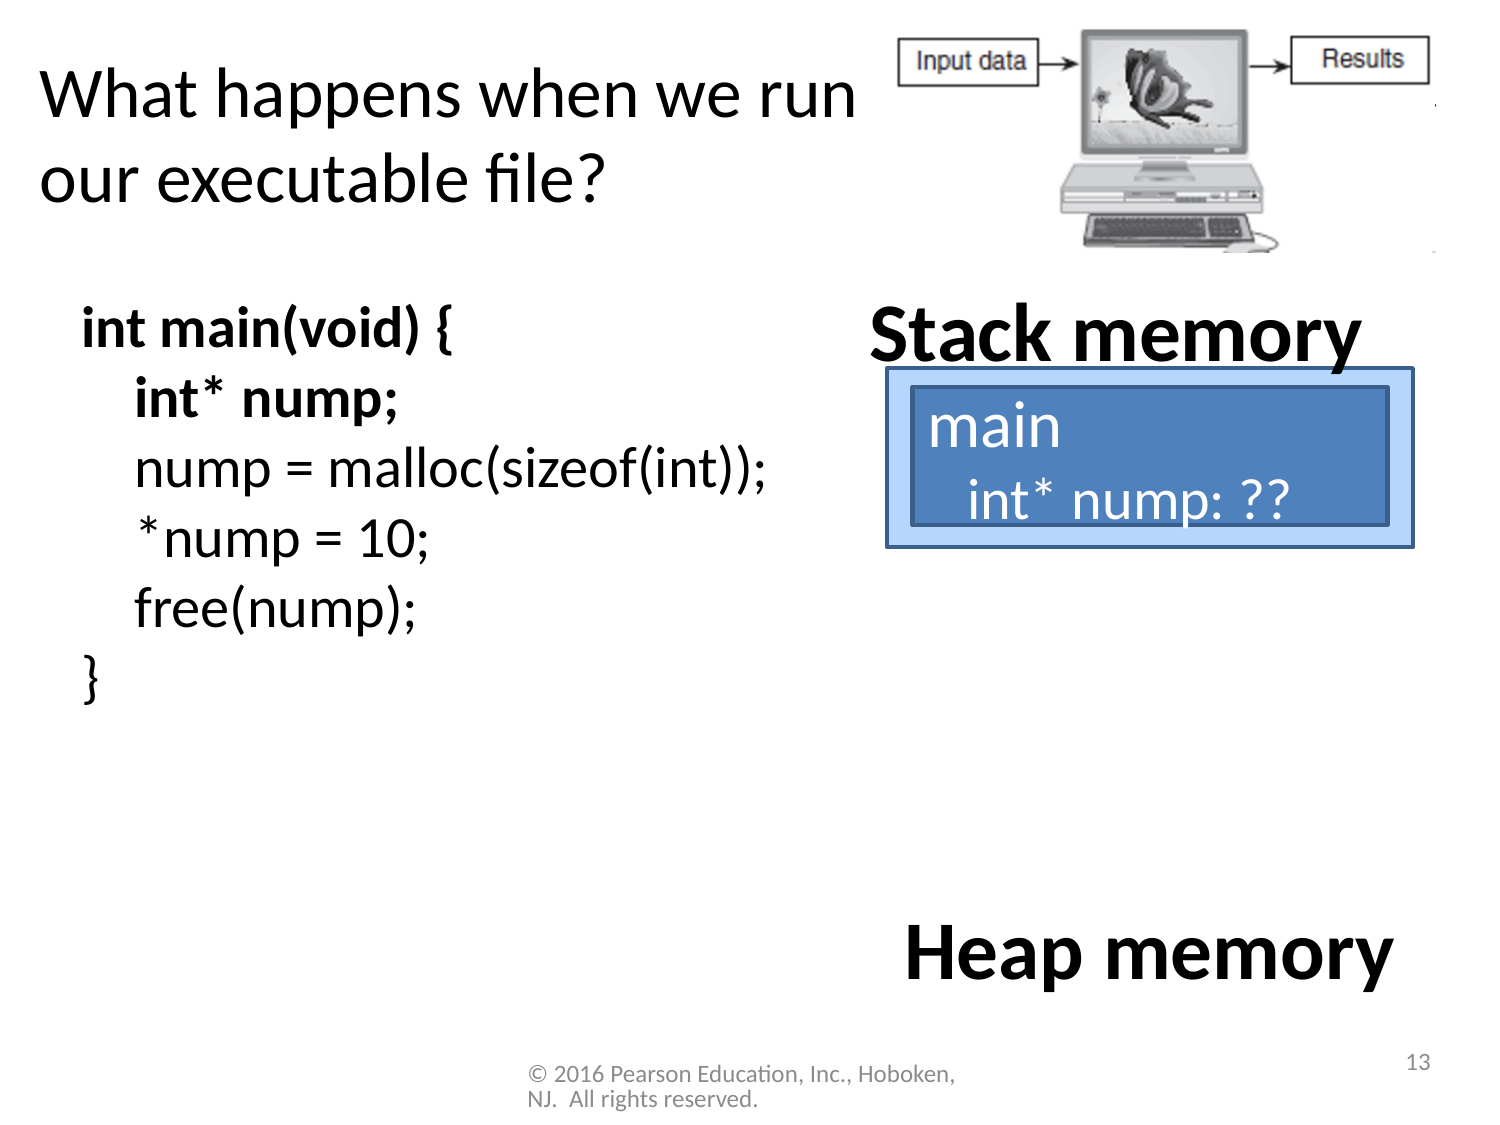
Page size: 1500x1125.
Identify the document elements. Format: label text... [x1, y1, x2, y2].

text_box main int* nump: ?? [910, 385, 1390, 527]
text_box [885, 366, 1415, 549]
text_box int main(void) { int* nump; nump = malloc(sizeof(int)); *nump = 10; free(nump); } [66, 281, 785, 717]
text_box Heap memory [889, 888, 1411, 1004]
slide_number 13 [1095, 1030, 1446, 1091]
text_box Stack memory [854, 271, 1379, 386]
picture [887, 28, 1436, 253]
text_box What happens when we run our executable file? [24, 37, 882, 225]
footer © 2016 Pearson Education, Inc., Hoboken, NJ. All rights reserved. [512, 1042, 988, 1103]
